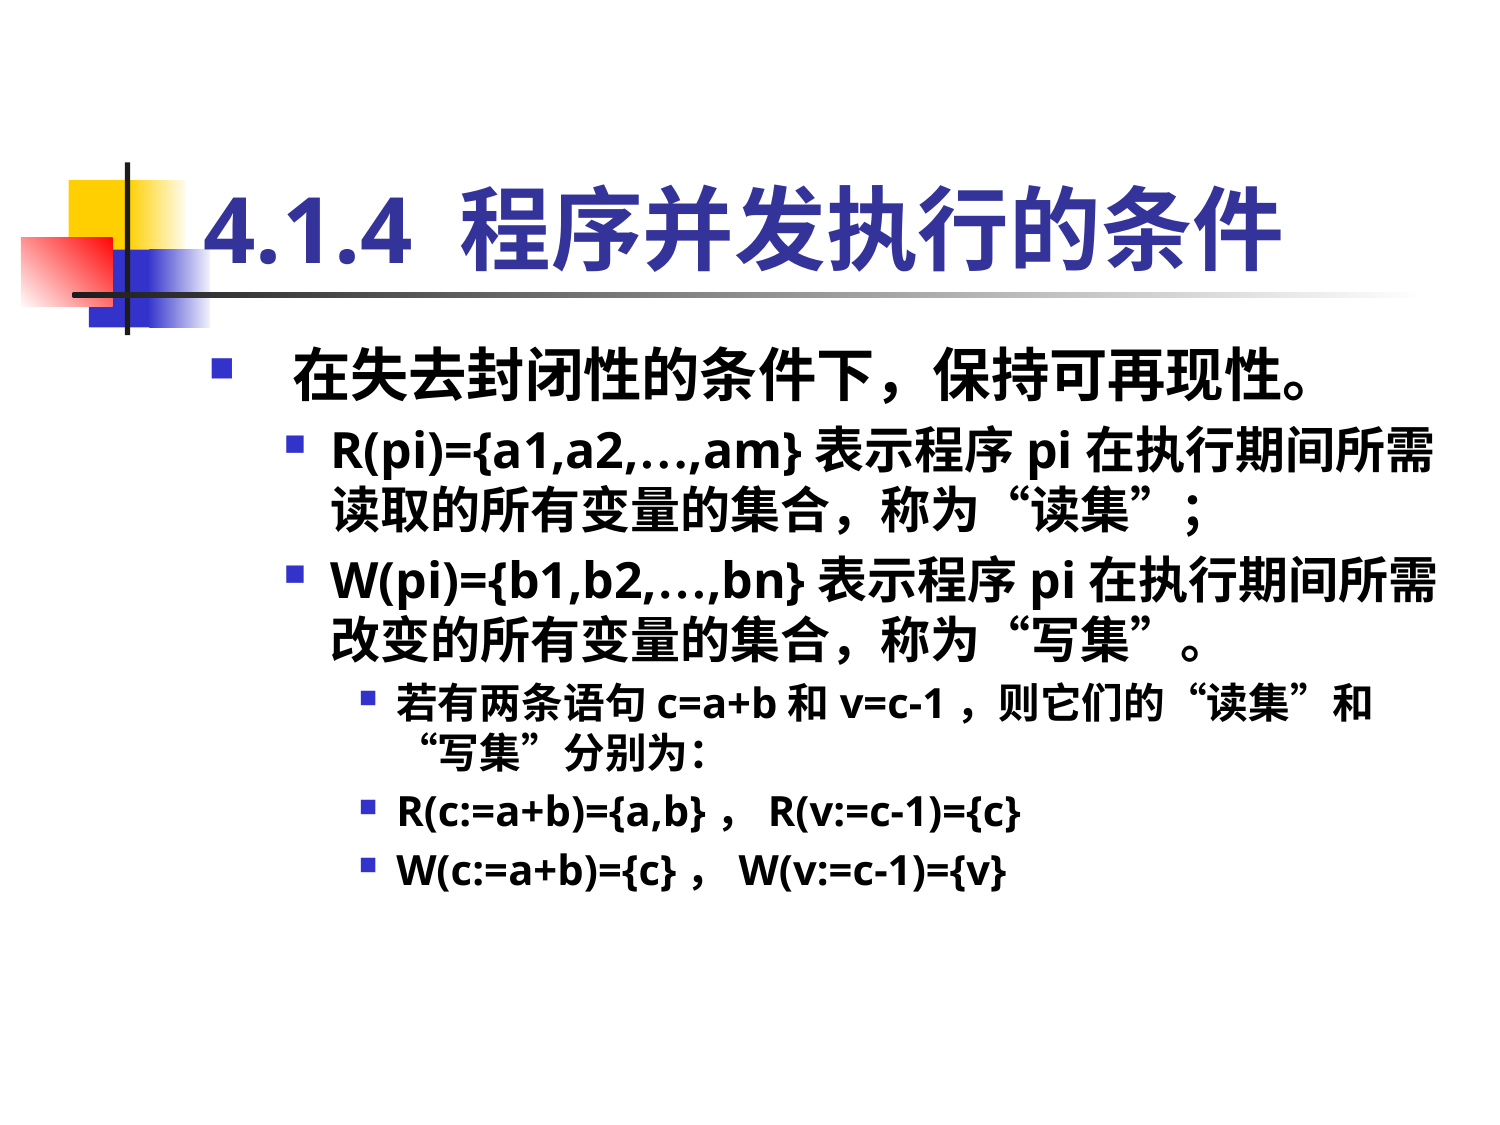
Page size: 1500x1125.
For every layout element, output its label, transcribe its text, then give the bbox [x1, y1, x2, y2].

list 在失去封闭性的条件下，保持可再现性。 R(pi)={a1,a2,…,am}表示程序pi在执行期间所需读取的所有变量的集合，称为“读集”； W(pi)={b1,b2,…,bn}表示程序pi在执行期间所需改变的所有变量的集合，称为“写集”。 若有两条语句c=a+b和v=c-1，则它们的“读集”和“写集”分别为： R(c:=a+b)={a,b}，R(v:=c-1)={c} W(c:=a+b)={c}，W(v:=c-1)={v} [193, 330, 1470, 1036]
title 4.1.4 程序并发执行的条件 [188, 101, 1468, 289]
